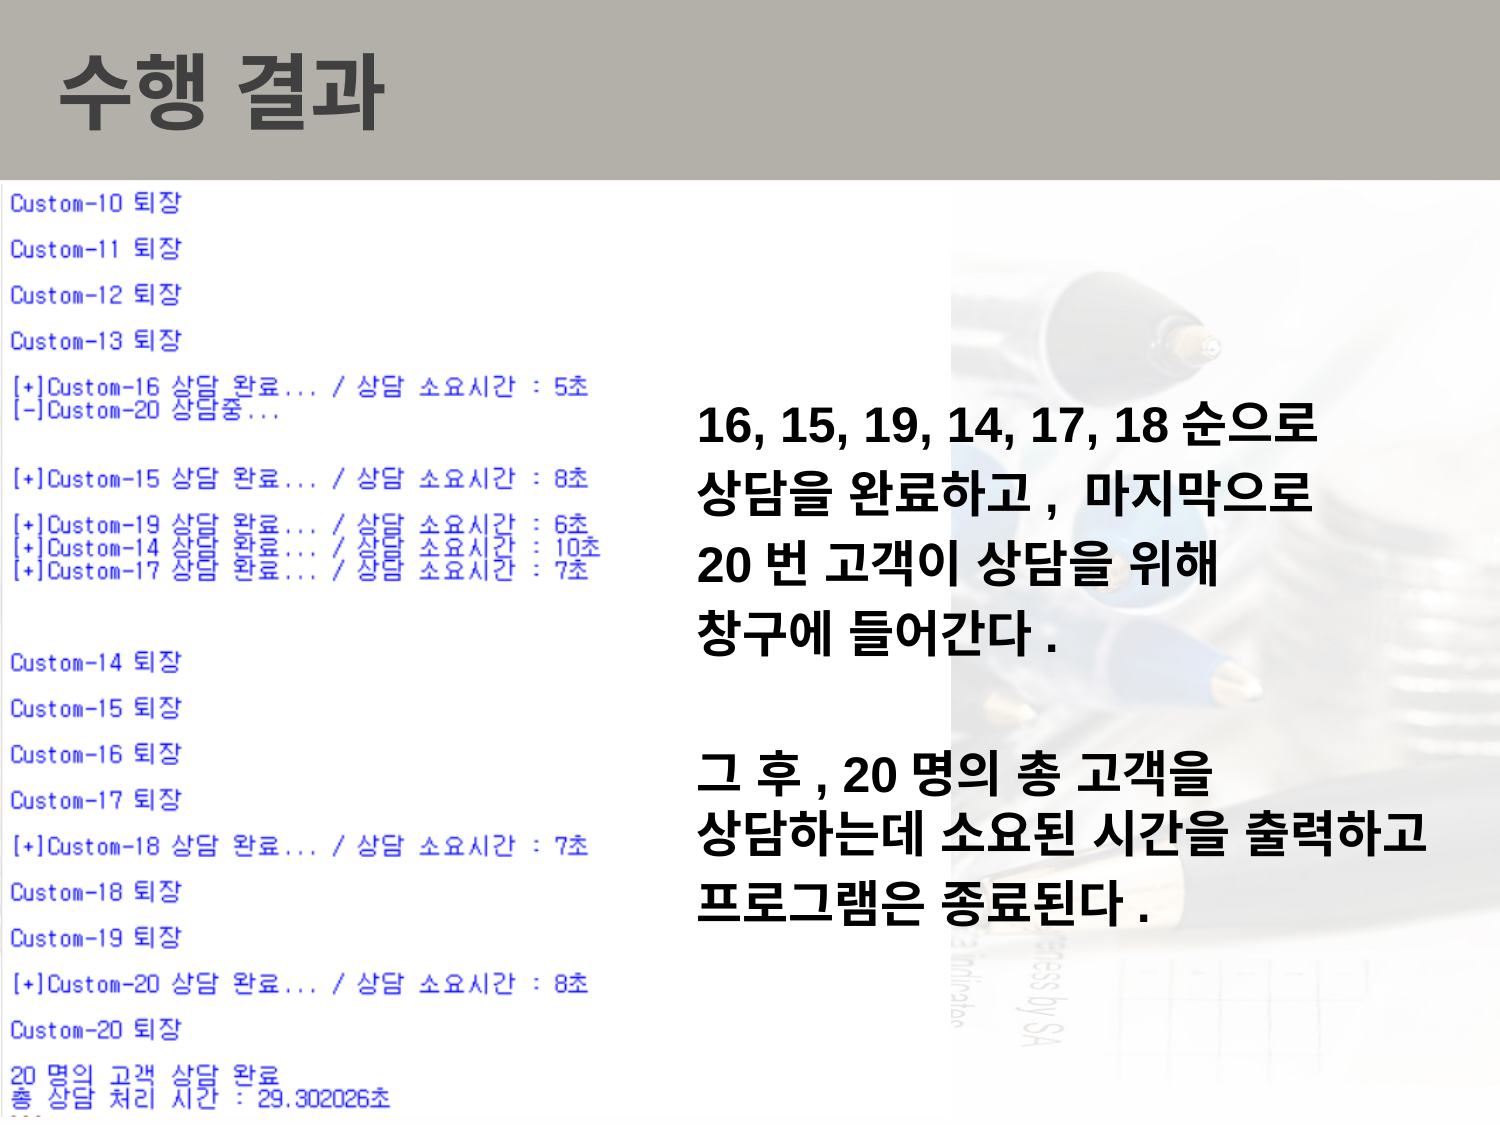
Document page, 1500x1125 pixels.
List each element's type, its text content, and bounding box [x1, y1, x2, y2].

text_box [0, 0, 1500, 75]
title 수행 결과 [0, 75, 1500, 179]
picture [0, 179, 1500, 1125]
list 16, 15, 19, 14, 17, 18순으로 상담을 완료하고, 마지막으로 20번 고객이 상담을 위해 창구에 들어간다. 그 후, 20명의 총 고객을 상담하는데 소요된 시간을 출력하고 프로그램은 종료된다. [956, 385, 1447, 1024]
